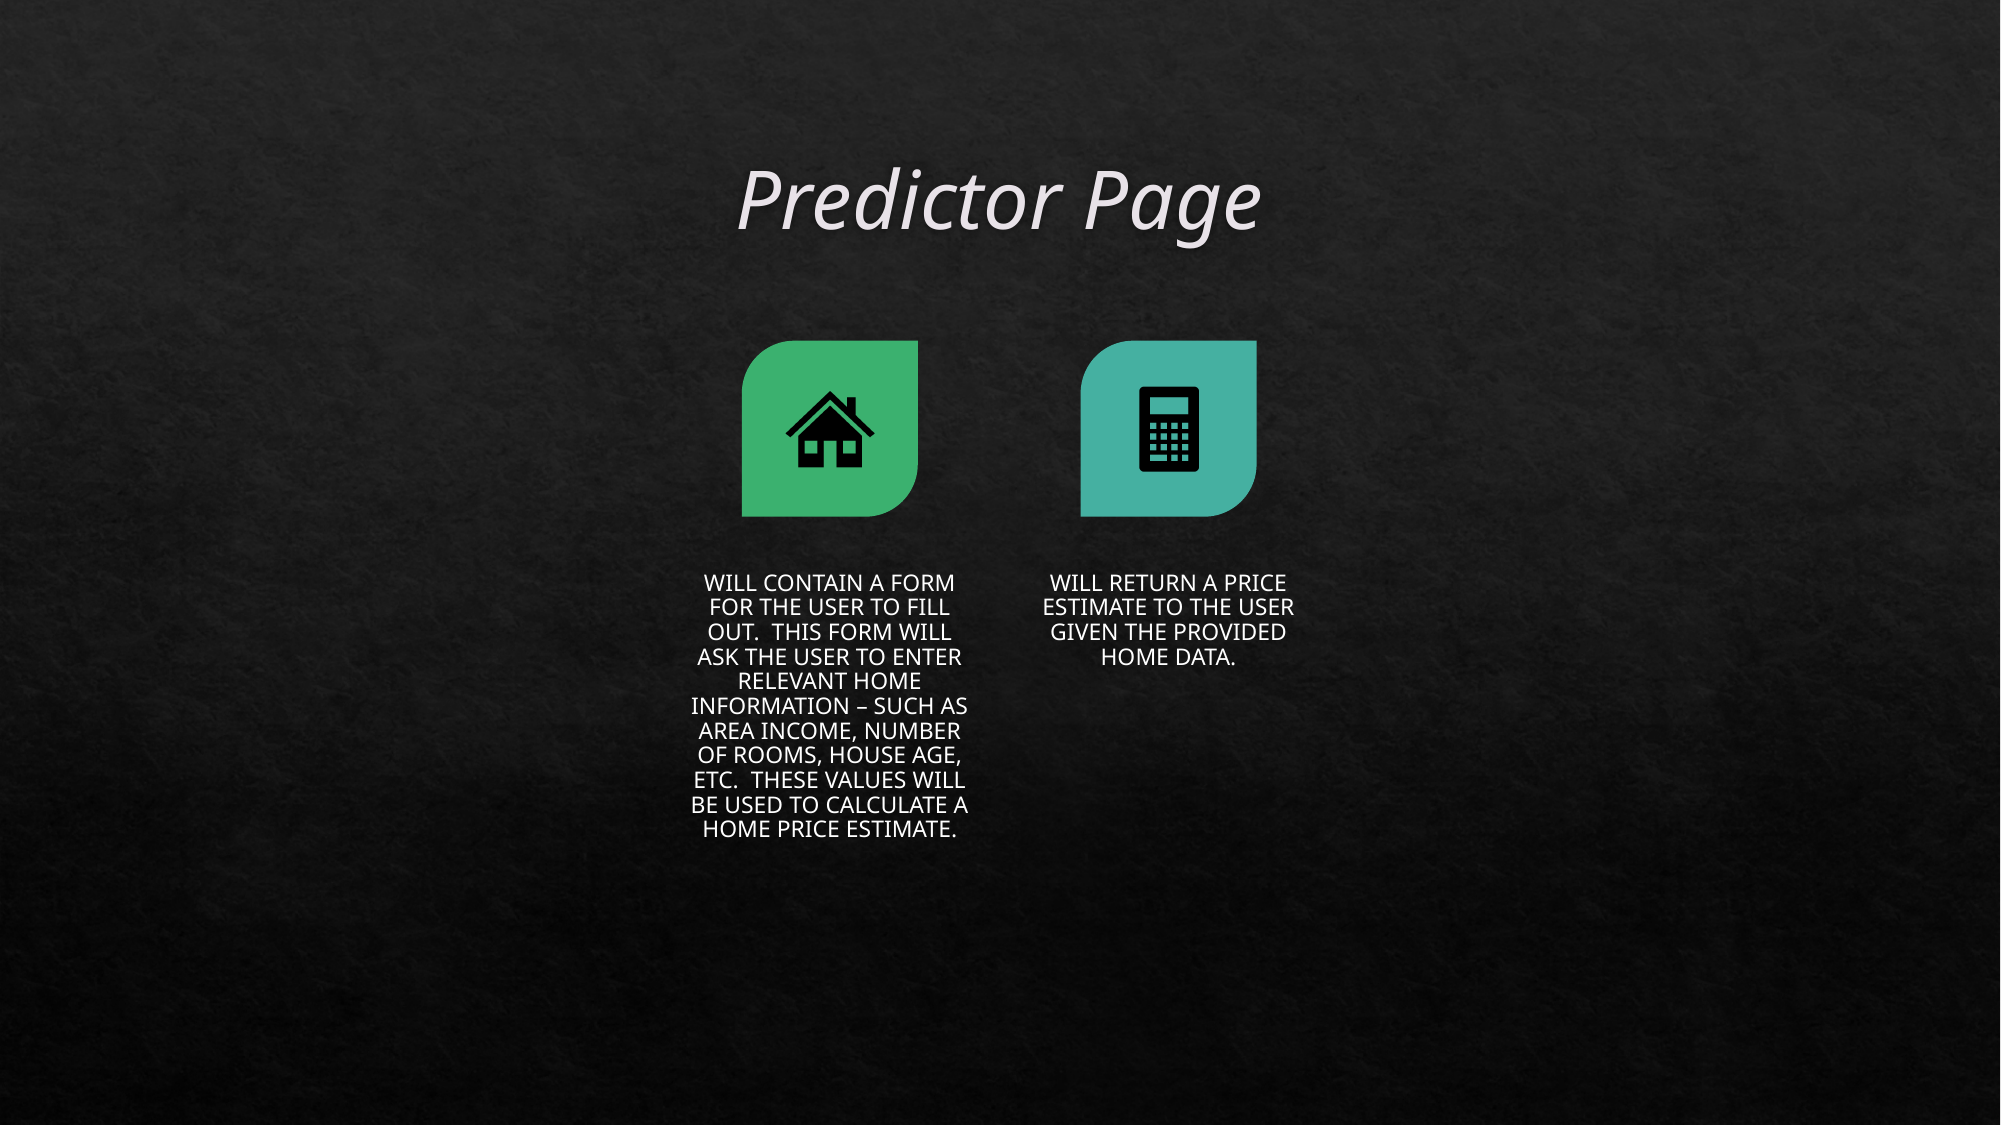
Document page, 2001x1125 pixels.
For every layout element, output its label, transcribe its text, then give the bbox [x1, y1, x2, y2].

title Predictor Page [149, 99, 1849, 307]
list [149, 340, 1849, 951]
